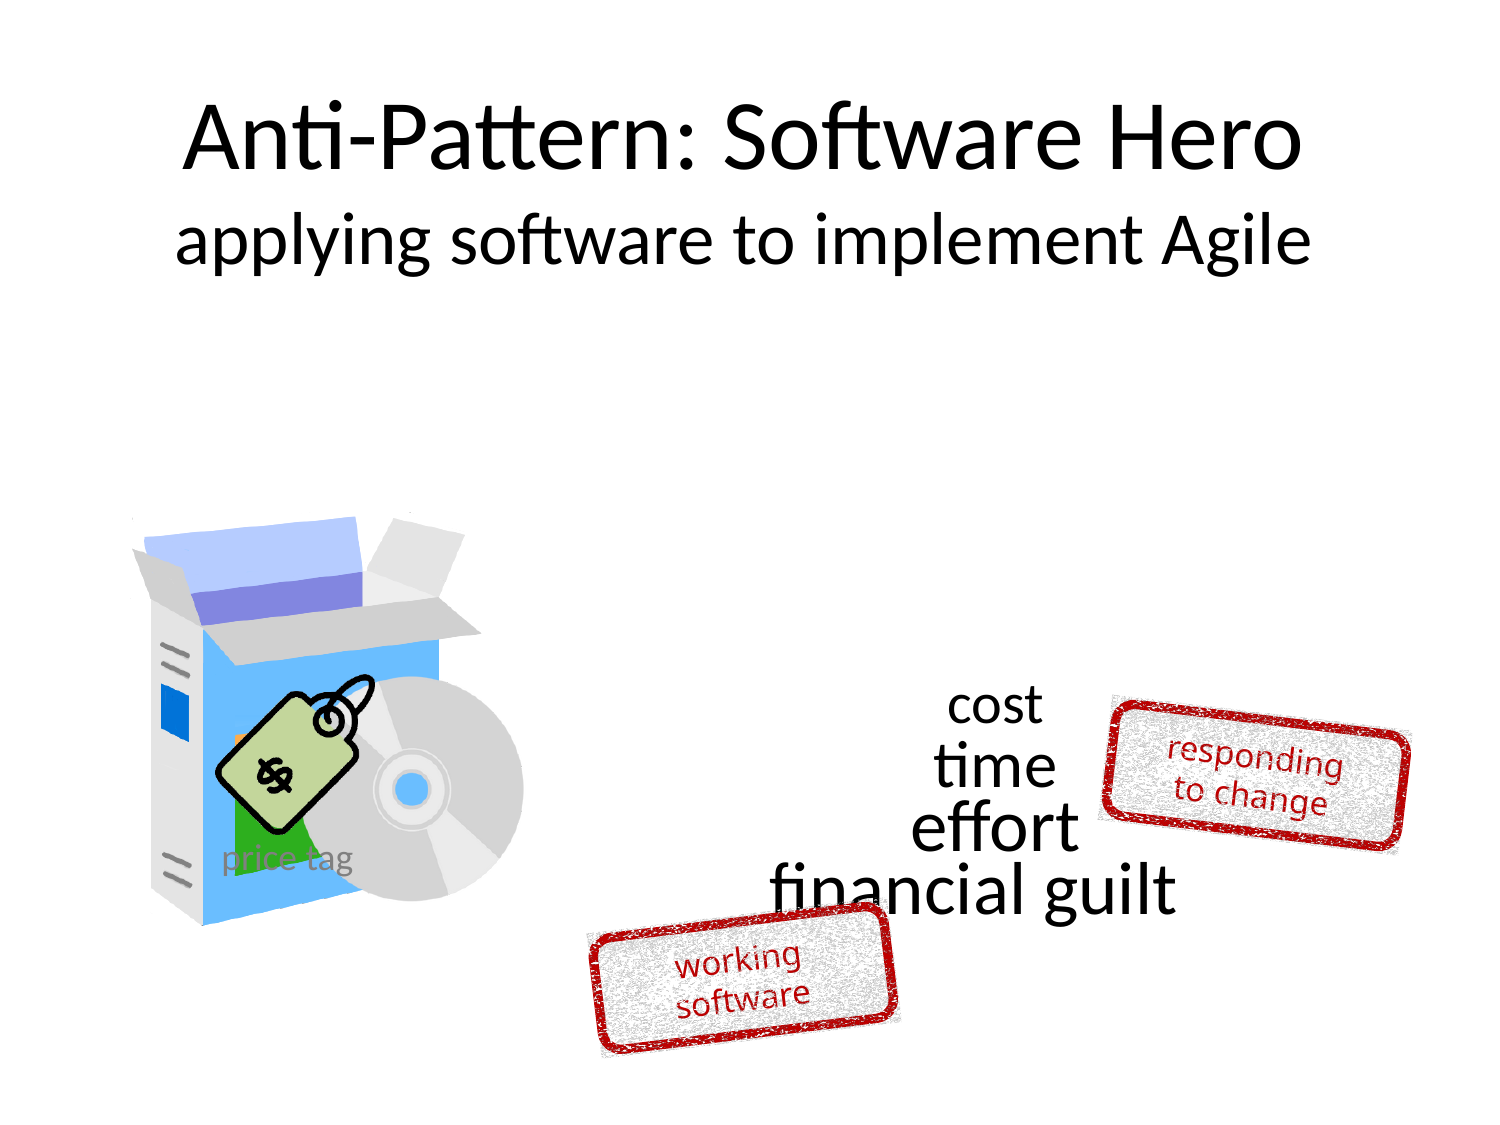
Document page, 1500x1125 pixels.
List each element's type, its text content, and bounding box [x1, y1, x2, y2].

picture [1407, 730, 1412, 775]
picture [600, 1041, 741, 1058]
text_box time [712, 713, 1100, 769]
picture [130, 512, 556, 938]
text_box financial guilt [690, 832, 1257, 937]
picture [1279, 839, 1400, 856]
text_box cost [712, 657, 1279, 713]
text_box effort [712, 769, 1279, 875]
text_box Anti-Pattern: Software Hero applying software to implement Agile [74, 62, 1413, 288]
picture [750, 897, 889, 914]
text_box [199, 674, 376, 876]
picture [587, 933, 592, 973]
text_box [1103, 712, 1407, 839]
picture [896, 978, 902, 1023]
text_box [592, 914, 896, 1041]
